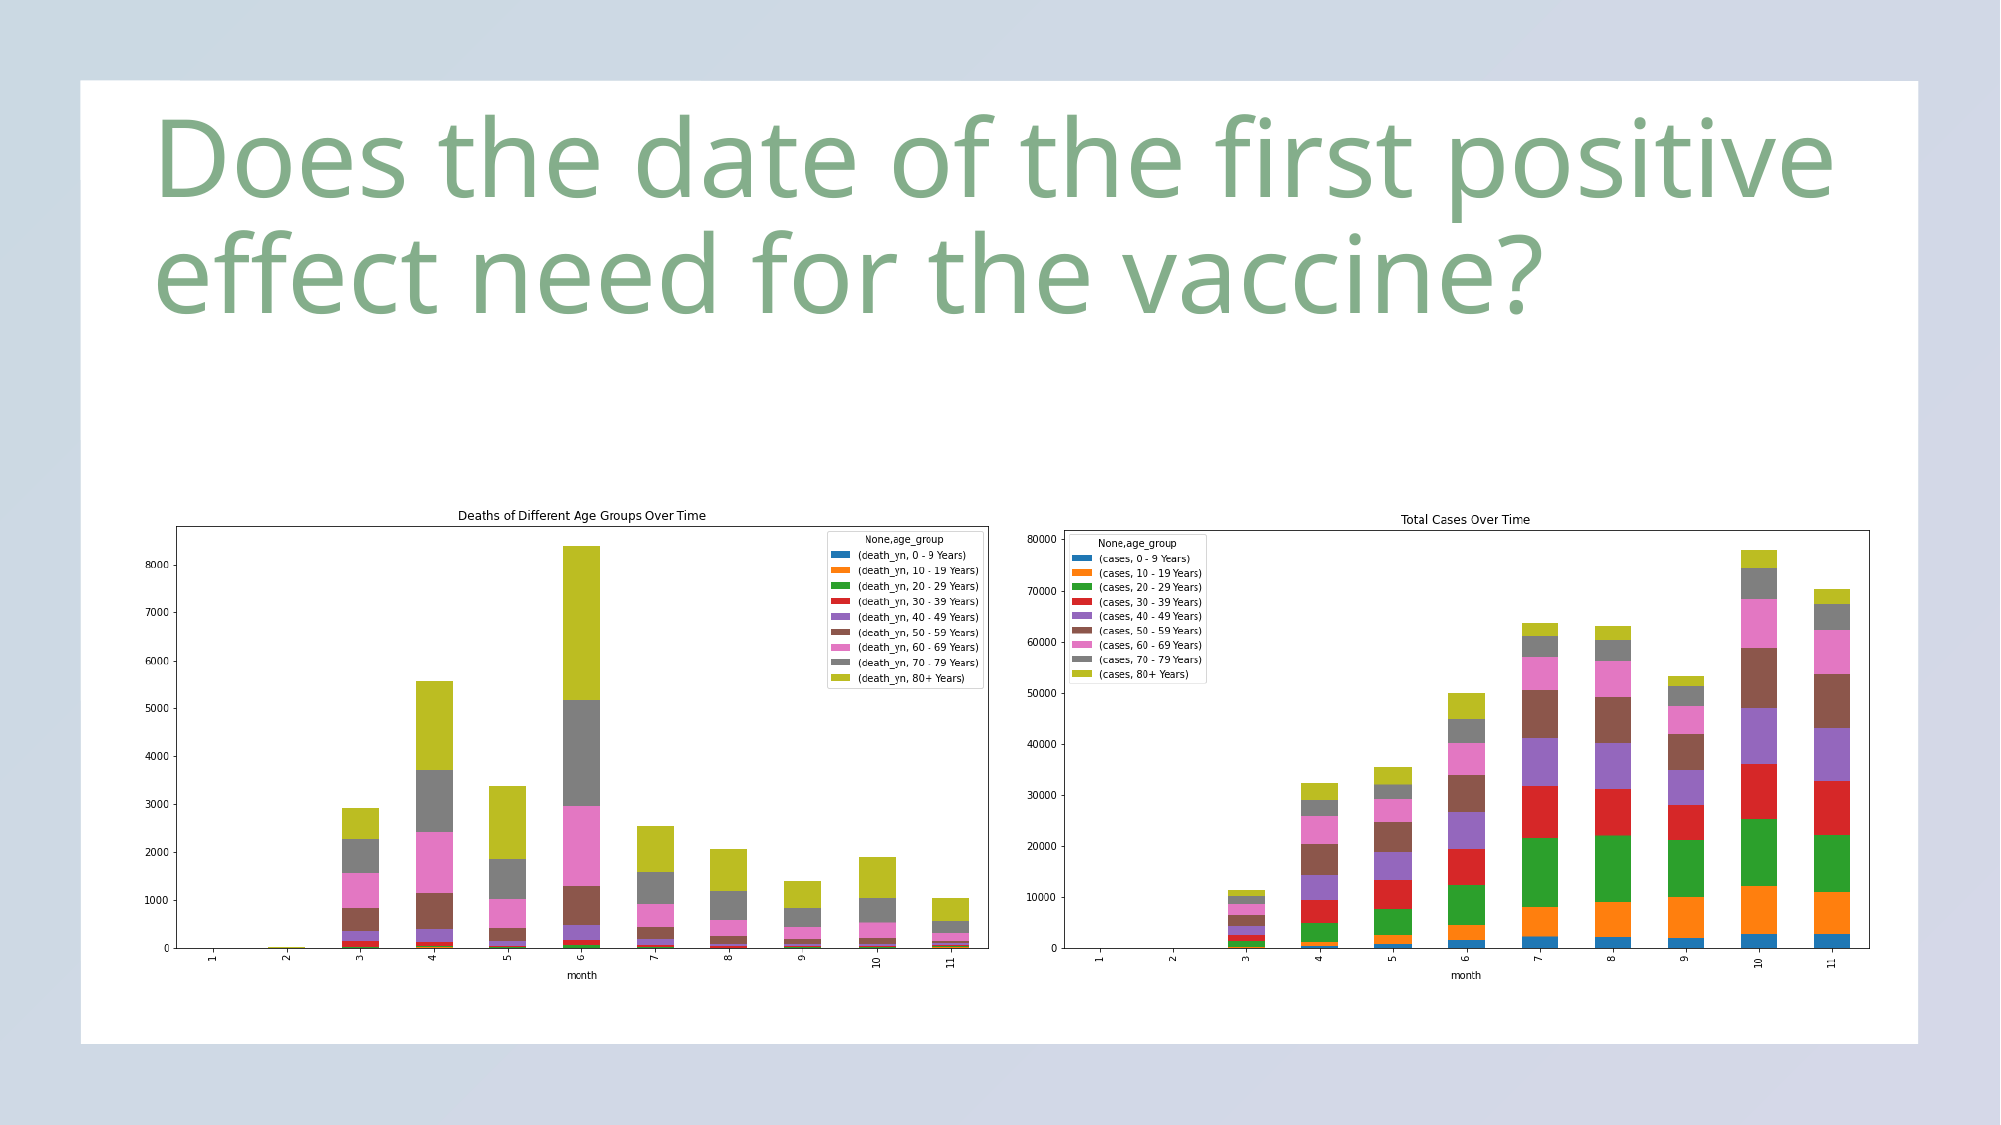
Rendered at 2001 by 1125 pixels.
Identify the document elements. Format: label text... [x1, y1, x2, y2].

title Does the date of the first positive effect need for the vaccine? [137, 111, 1863, 330]
picture [137, 503, 993, 987]
picture [1018, 506, 1875, 987]
